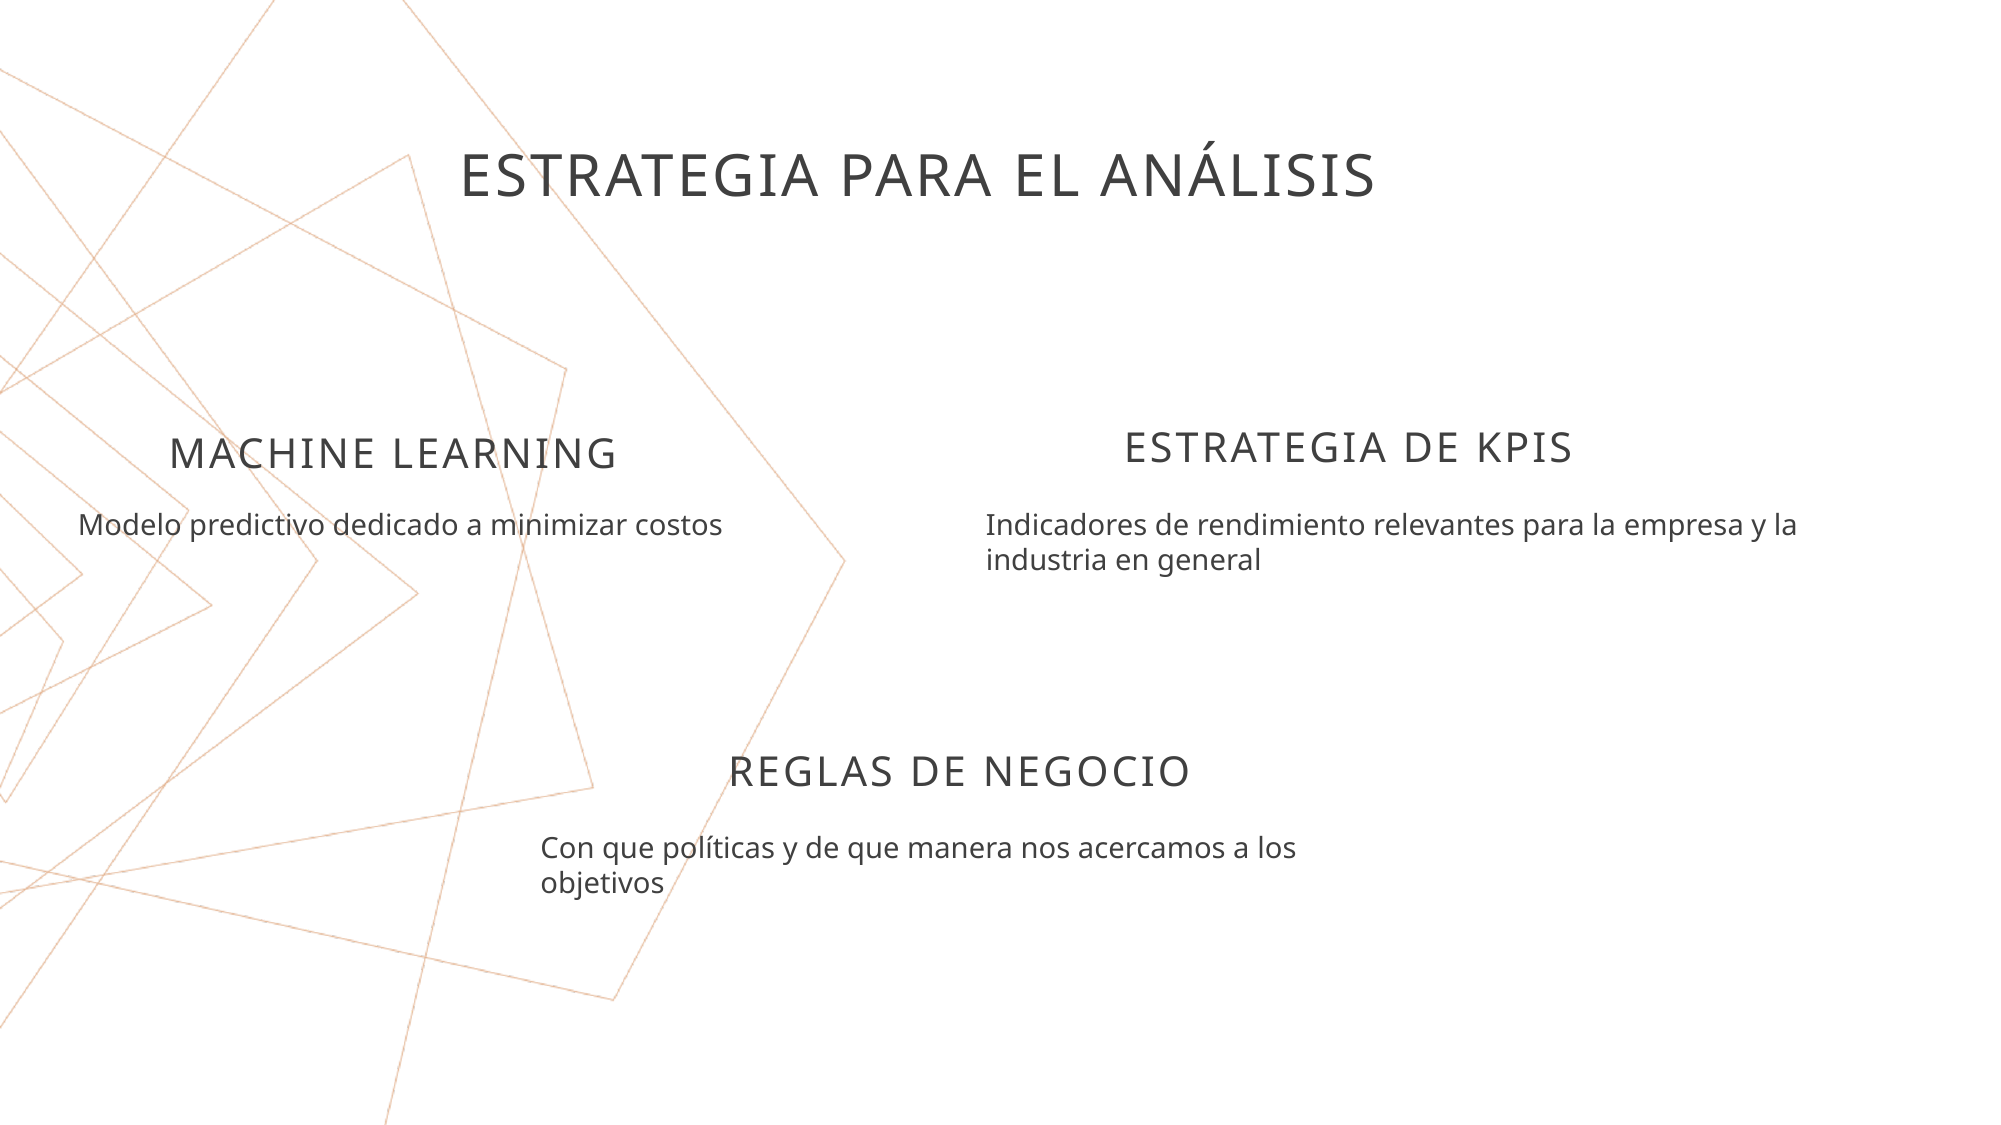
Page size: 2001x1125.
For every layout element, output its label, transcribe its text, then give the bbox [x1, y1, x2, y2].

title Estrategia para el análisis [444, 138, 1498, 343]
list Machine learning [153, 425, 1045, 486]
text_box Reglas de negocio [713, 743, 1605, 804]
text_box Con que políticas y de que manera nos acercamos a los objetivos [525, 821, 1417, 914]
picture [0, 0, 893, 1125]
list Modelo predictivo dedicado a minimizar costos [62, 498, 892, 590]
list Estrategia de kpis [1108, 419, 2000, 480]
list Indicadores de rendimiento relevantes para la empresa y la industria en general [970, 498, 1862, 590]
